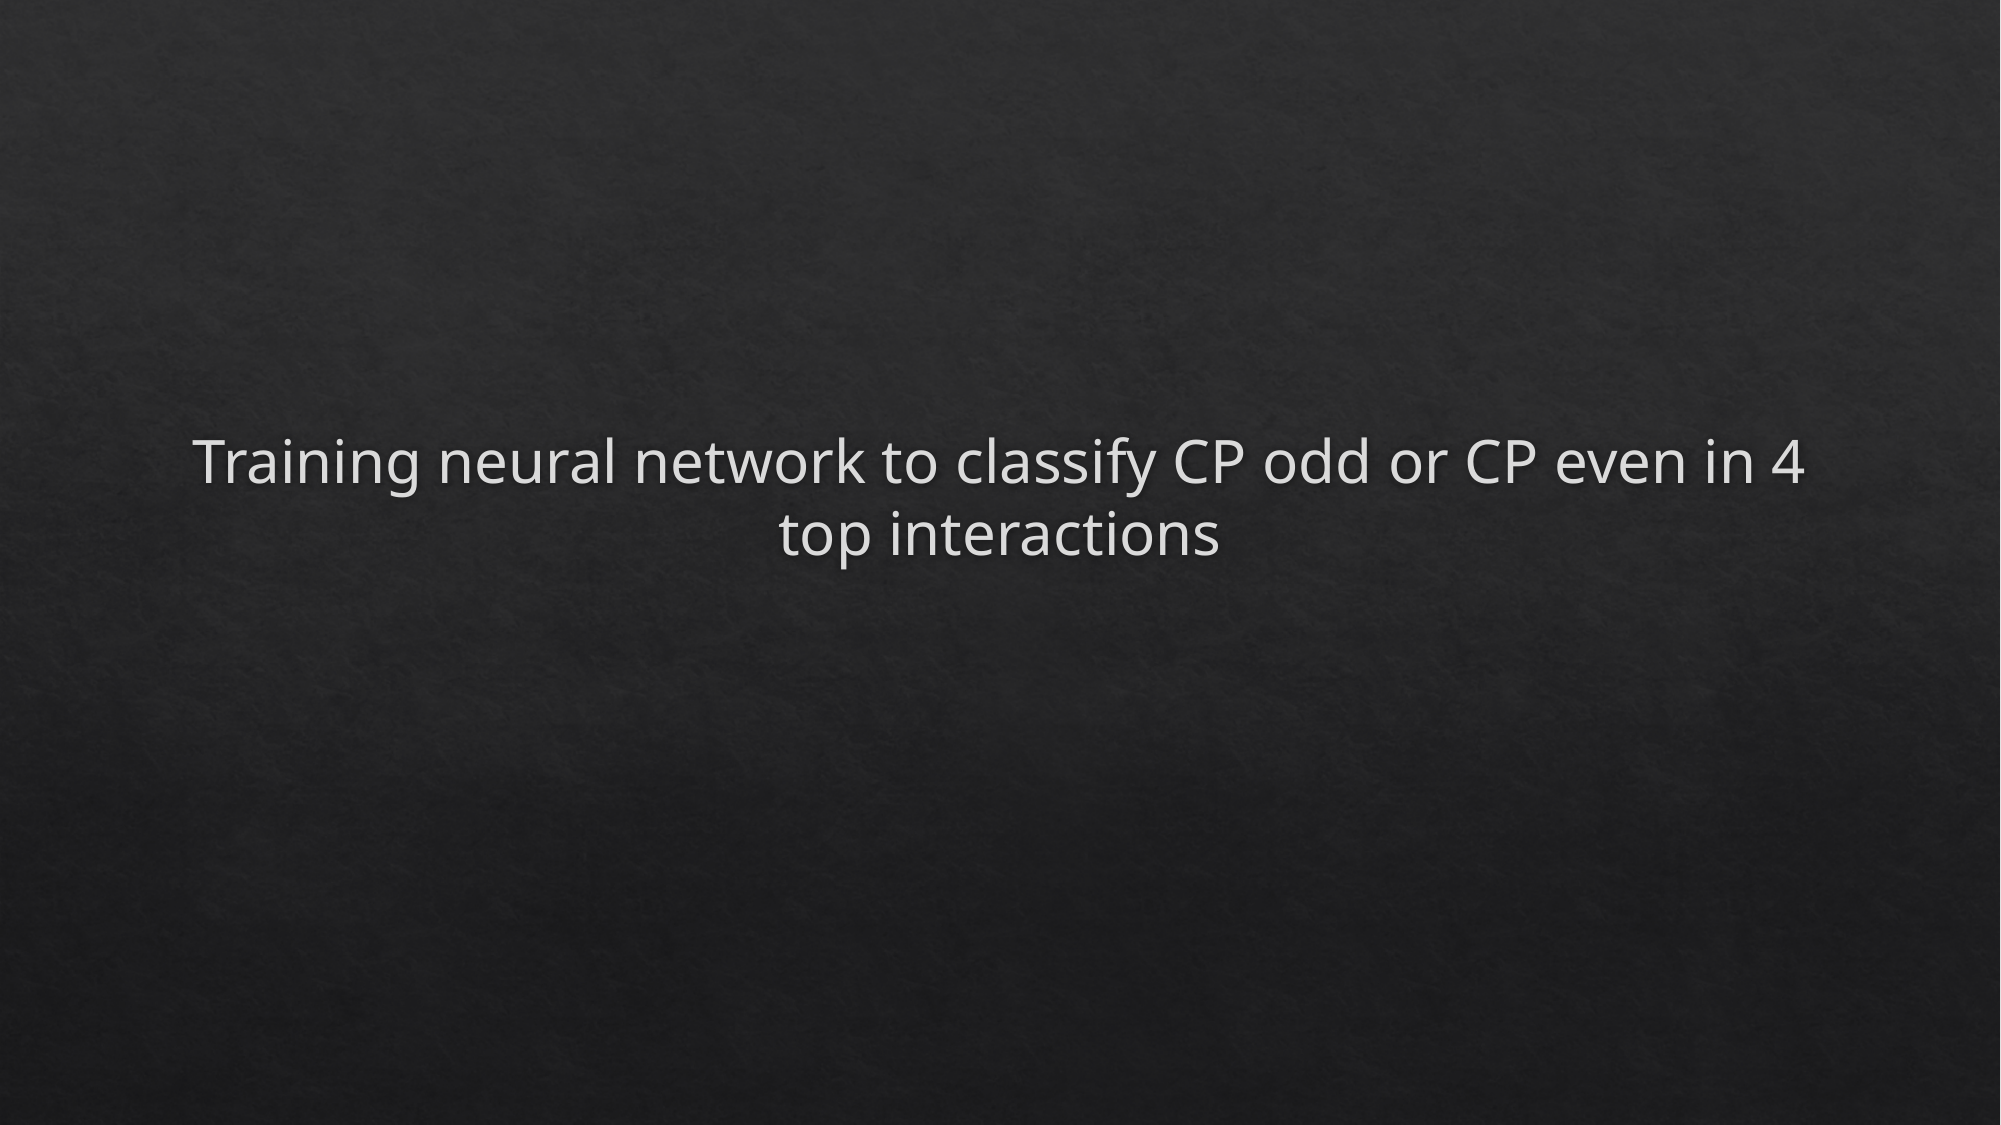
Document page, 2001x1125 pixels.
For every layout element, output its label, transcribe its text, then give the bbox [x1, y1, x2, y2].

title Training neural network to classify CP odd or CP even in 4 top interactions [150, 415, 1850, 576]
